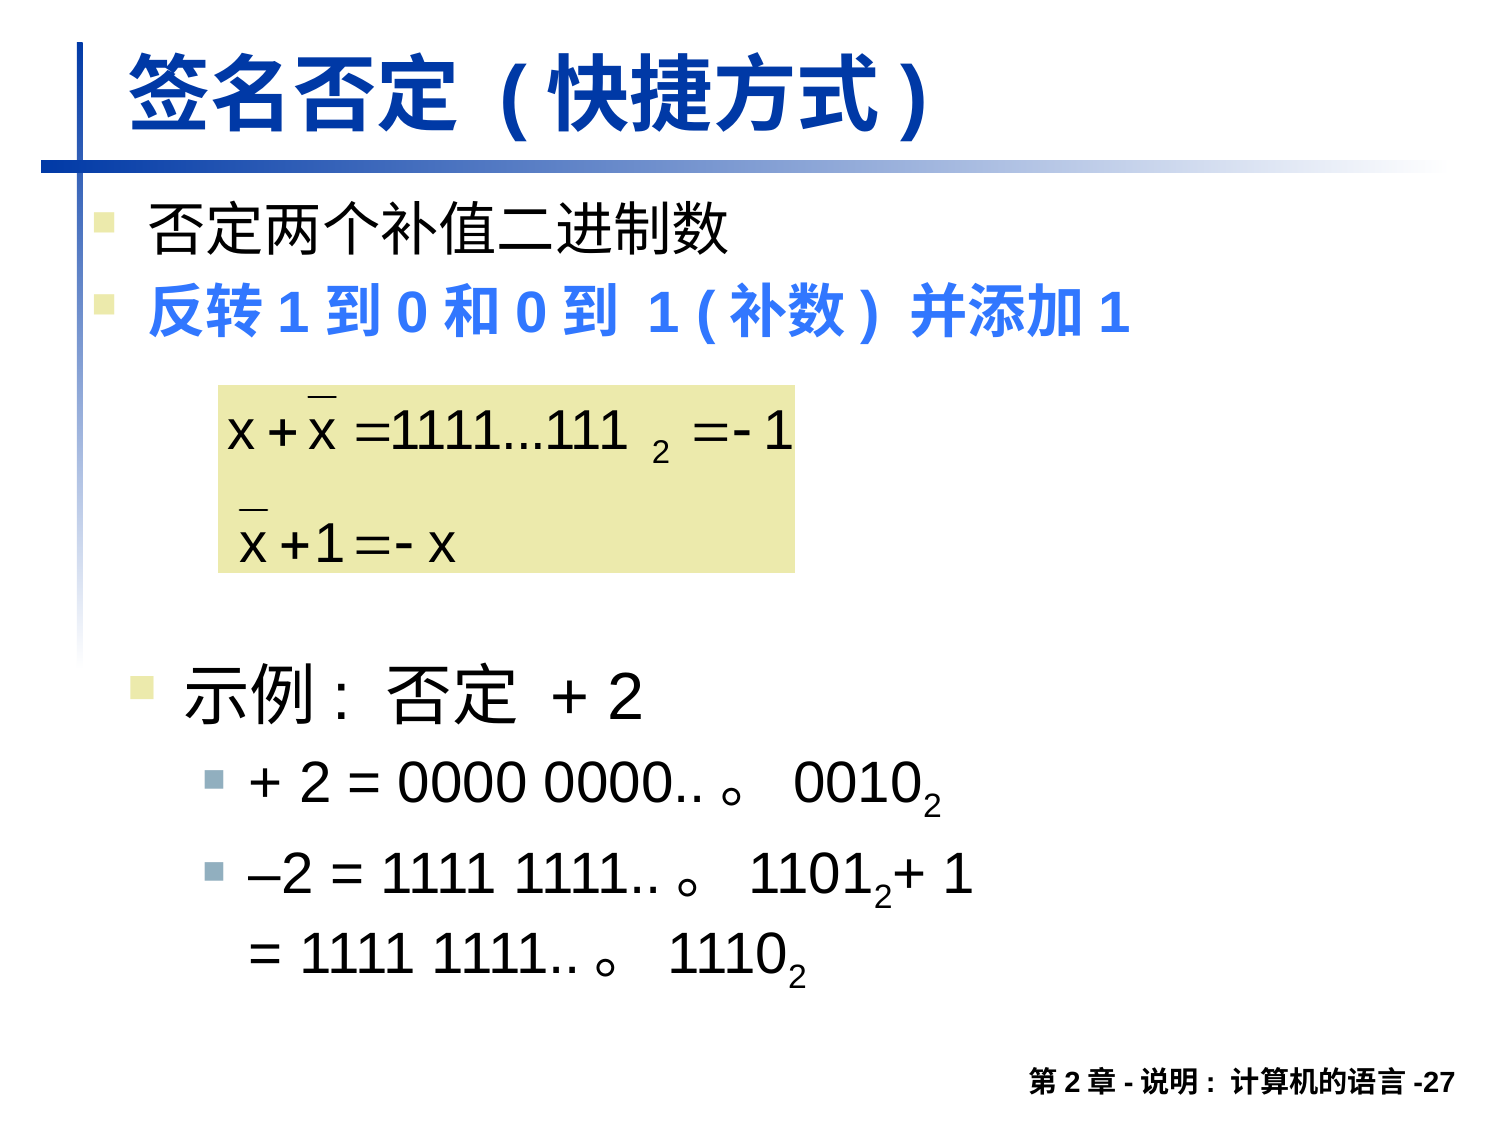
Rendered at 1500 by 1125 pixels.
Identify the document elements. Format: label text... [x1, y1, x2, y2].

title 签名否定 (快捷方式) [112, 32, 1468, 149]
text_box 示例: 否定 + 2 + 2 = 0000 0000..。00102 –2 = 1111 1111..。11012+ 1 = 1111 1111..。11102 [112, 645, 1469, 988]
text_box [217, 385, 795, 574]
footer 第2章-说明: 计算机的语言-27 [277, 1046, 1471, 1106]
list 否定两个补值二进制数 反转1到0和0到 1 (补数) 并添加1 [76, 184, 1500, 398]
